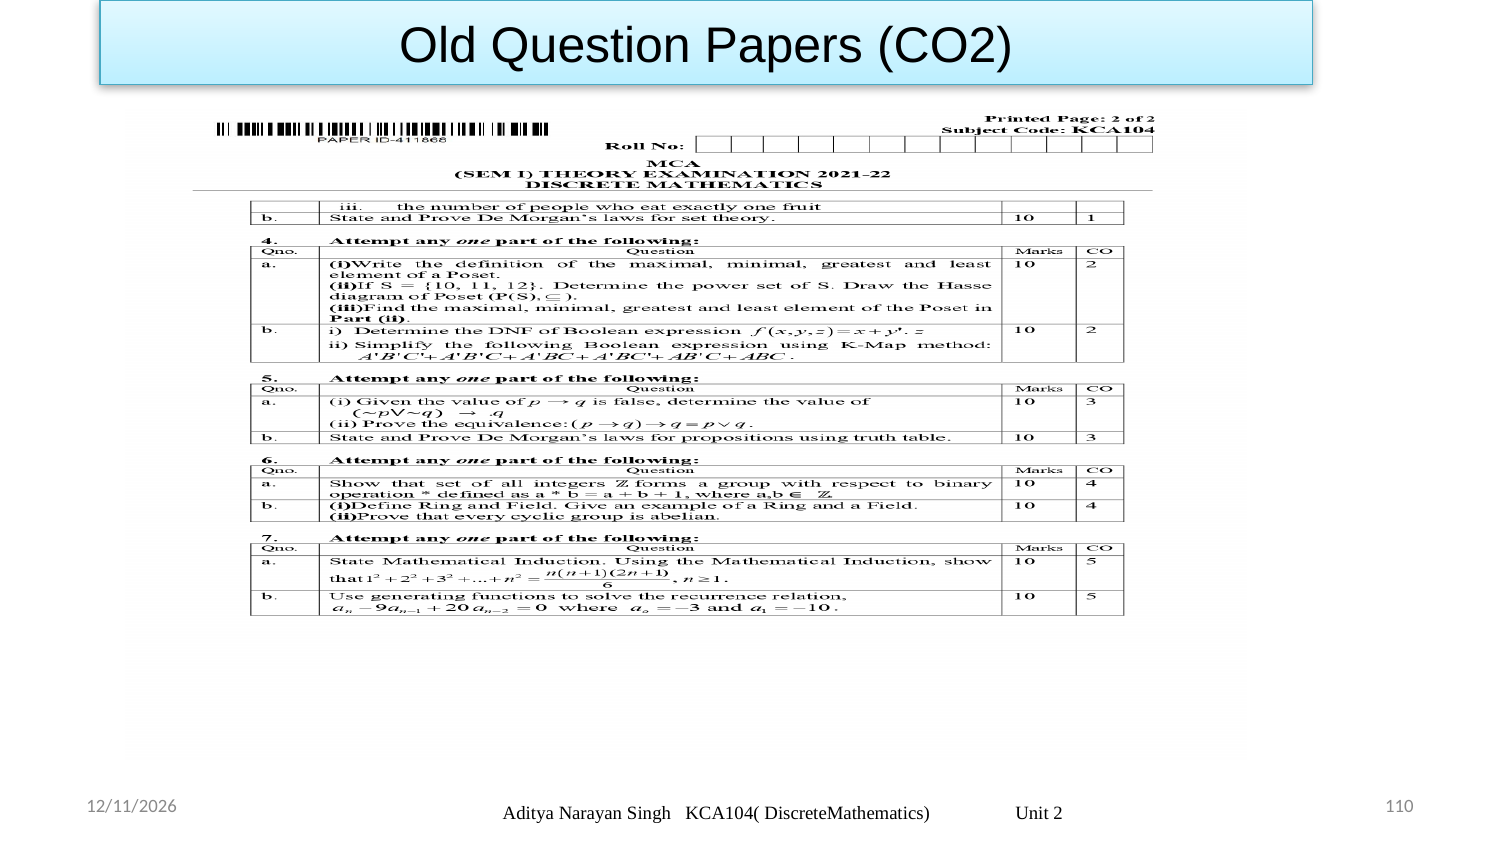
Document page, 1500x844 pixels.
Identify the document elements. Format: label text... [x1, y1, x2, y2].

slide_number 110 [1074, 782, 1425, 827]
footer Aditya Narayan Singh KCA104( DiscreteMathematics) Unit 2 [478, 789, 1097, 835]
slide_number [75, 782, 425, 827]
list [124, 108, 1248, 760]
text_box Old Question Papers (CO2) [99, 0, 1313, 85]
